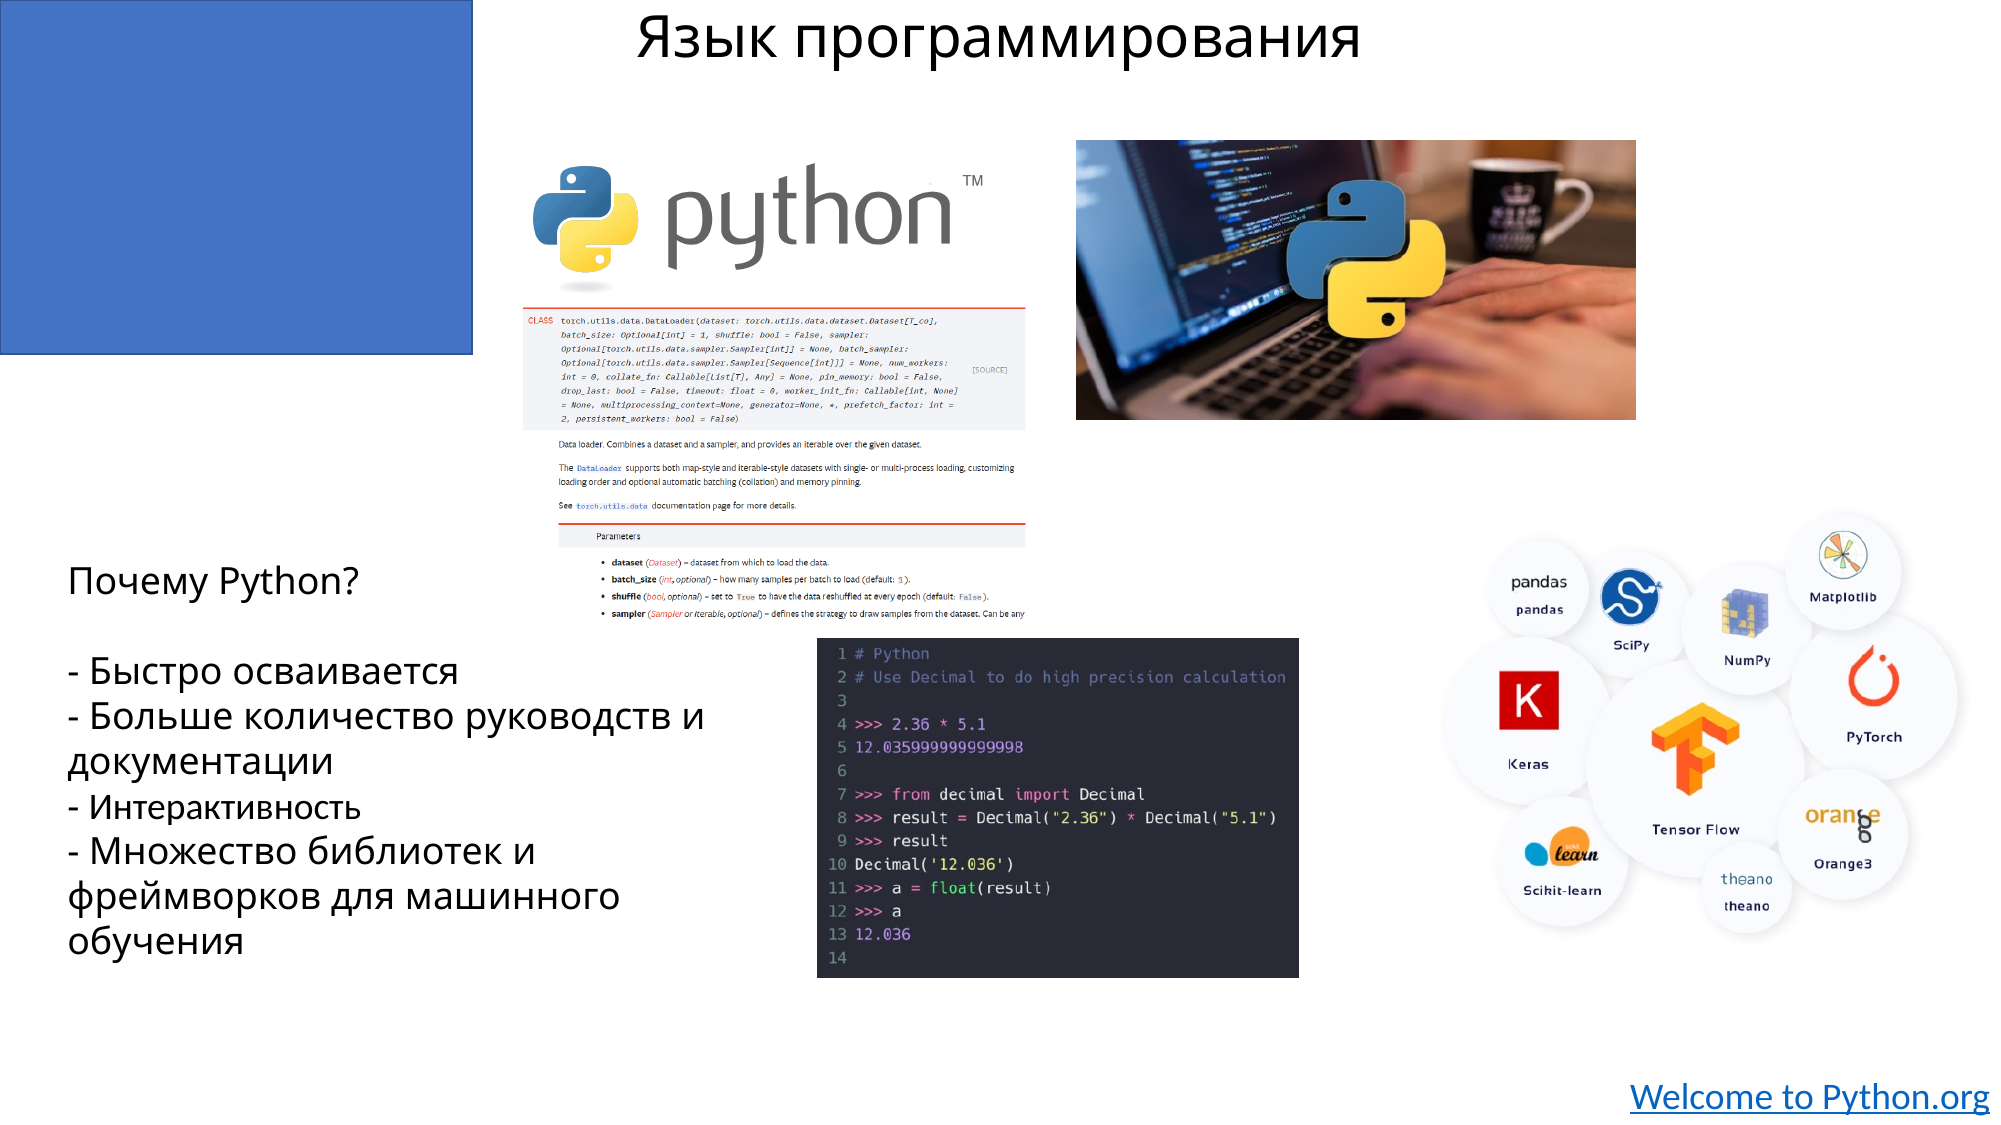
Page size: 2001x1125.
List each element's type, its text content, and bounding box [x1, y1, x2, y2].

title Язык программирования [0, 0, 2000, 106]
text_box Почему Python? - Быстро осваивается - Больше количество руководств и документации - Интерактивность - Множество библиотек и фреймворков для машинного обучения [52, 549, 753, 970]
picture [817, 638, 1299, 978]
picture [1076, 140, 1636, 420]
picture [486, 113, 1031, 624]
text_box Welcome to Python.org [1615, 1064, 2000, 1125]
picture [1436, 507, 1979, 951]
